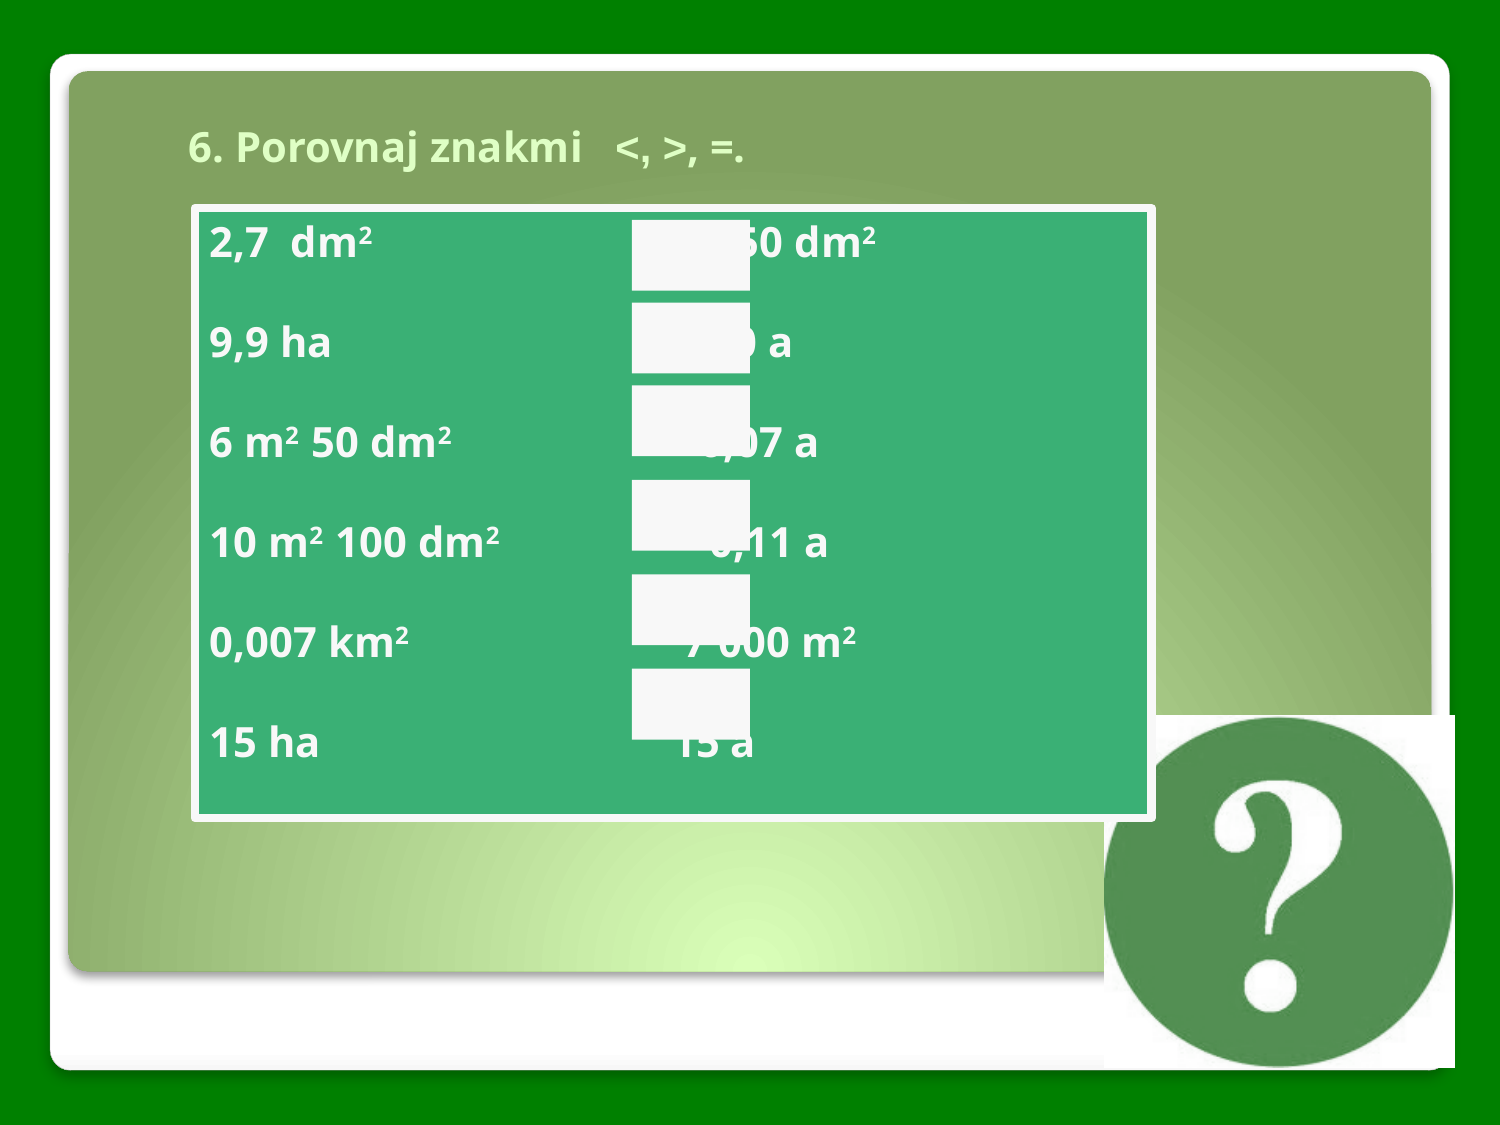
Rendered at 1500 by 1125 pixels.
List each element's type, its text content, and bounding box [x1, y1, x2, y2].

text_box [628, 665, 753, 743]
text_box [628, 571, 753, 649]
text_box [628, 299, 753, 377]
text_box [628, 216, 753, 294]
text_box 6. Porovnaj znakmi <, >, =. [173, 113, 772, 179]
text_box [628, 476, 753, 554]
text_box 2,7 dm2 250 dm2 9,9 ha 90 a 6 m2 50 dm2 0,07 a 10 m2 100 dm2 0,11 a 0,007 km2 7 000 m2 15 ha 15 a [194, 208, 1152, 819]
picture [1104, 715, 1455, 1068]
text_box [628, 382, 753, 460]
